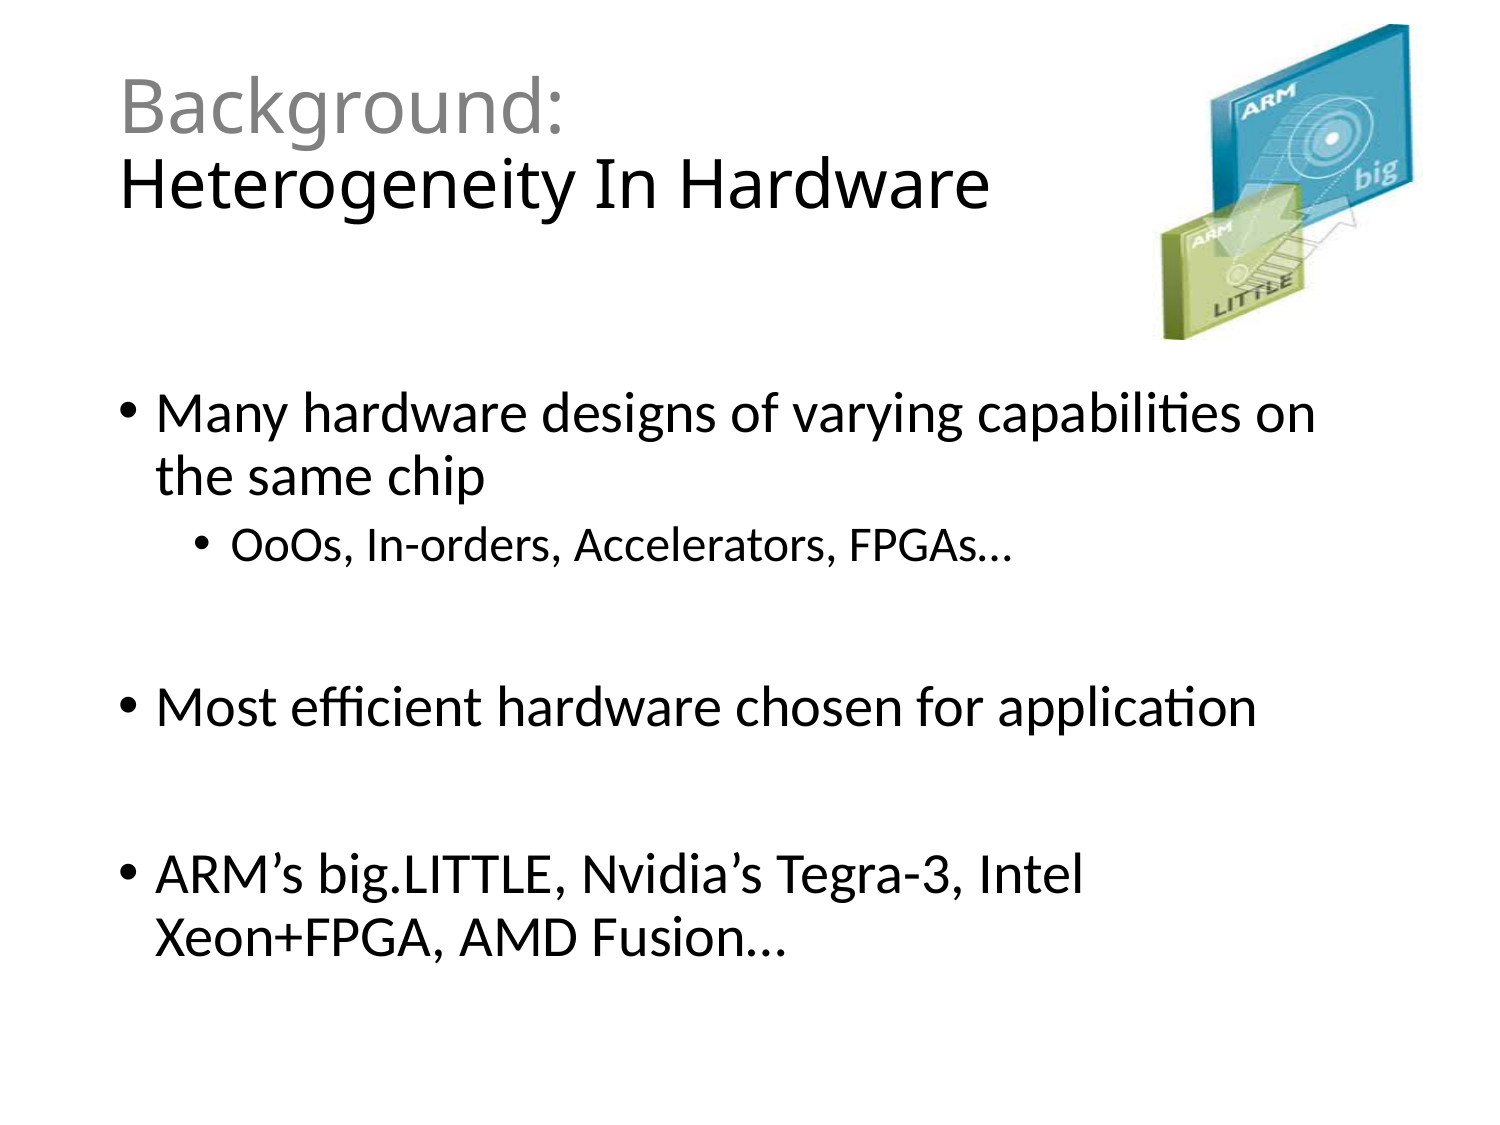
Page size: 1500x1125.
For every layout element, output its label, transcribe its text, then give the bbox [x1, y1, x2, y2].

list Many hardware designs of varying capabilities on the same chip OoOs, In-orders, Accelerators, FPGAs… Most efficient hardware chosen for application ARM’s big.LITTLE, Nvidia’s Tegra-3, Intel Xeon+FPGA, AMD Fusion… [103, 374, 1397, 996]
title Background: Heterogeneity In Hardware [103, 59, 1152, 232]
picture [1152, 24, 1423, 340]
